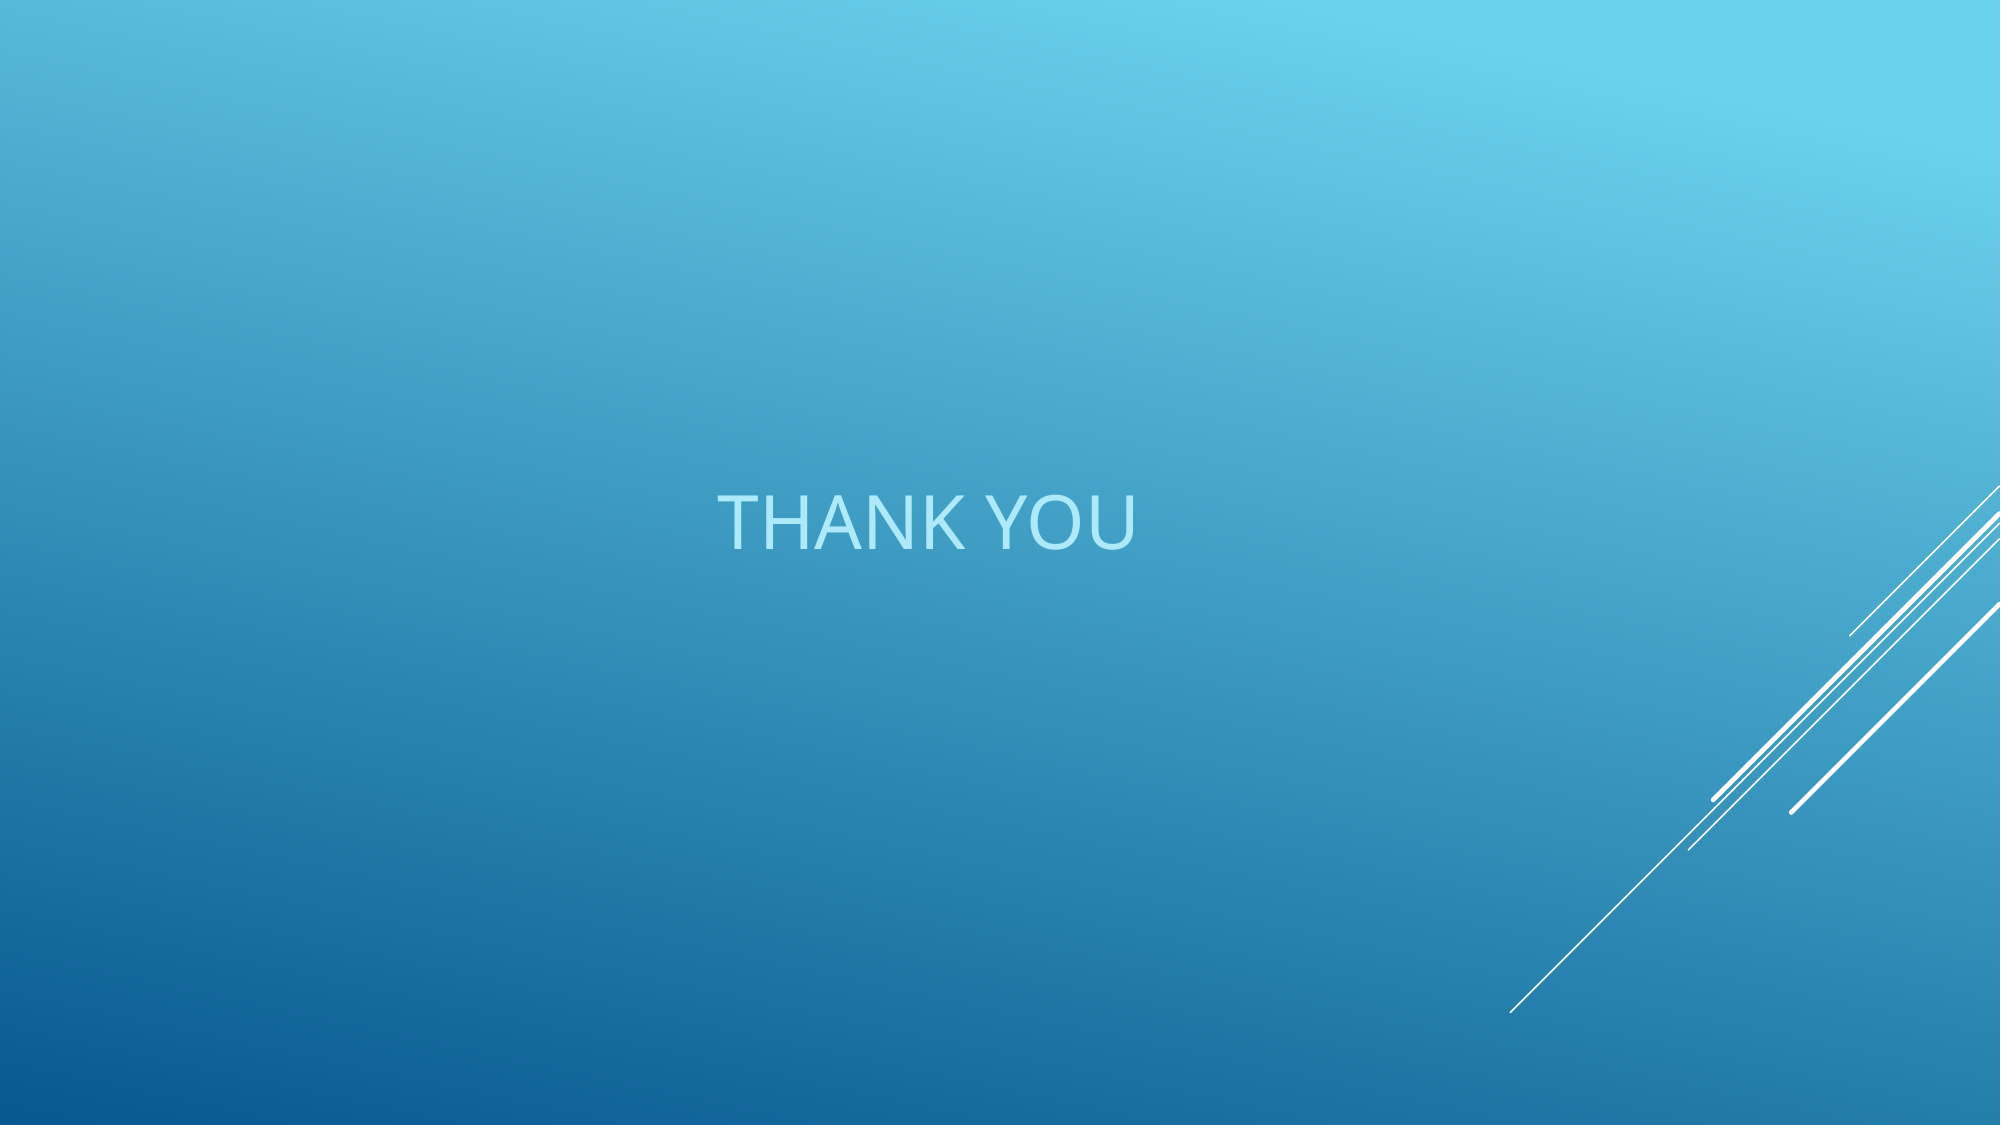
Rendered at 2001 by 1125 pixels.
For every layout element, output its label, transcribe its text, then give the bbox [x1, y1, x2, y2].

title Thank You [228, 395, 1629, 643]
